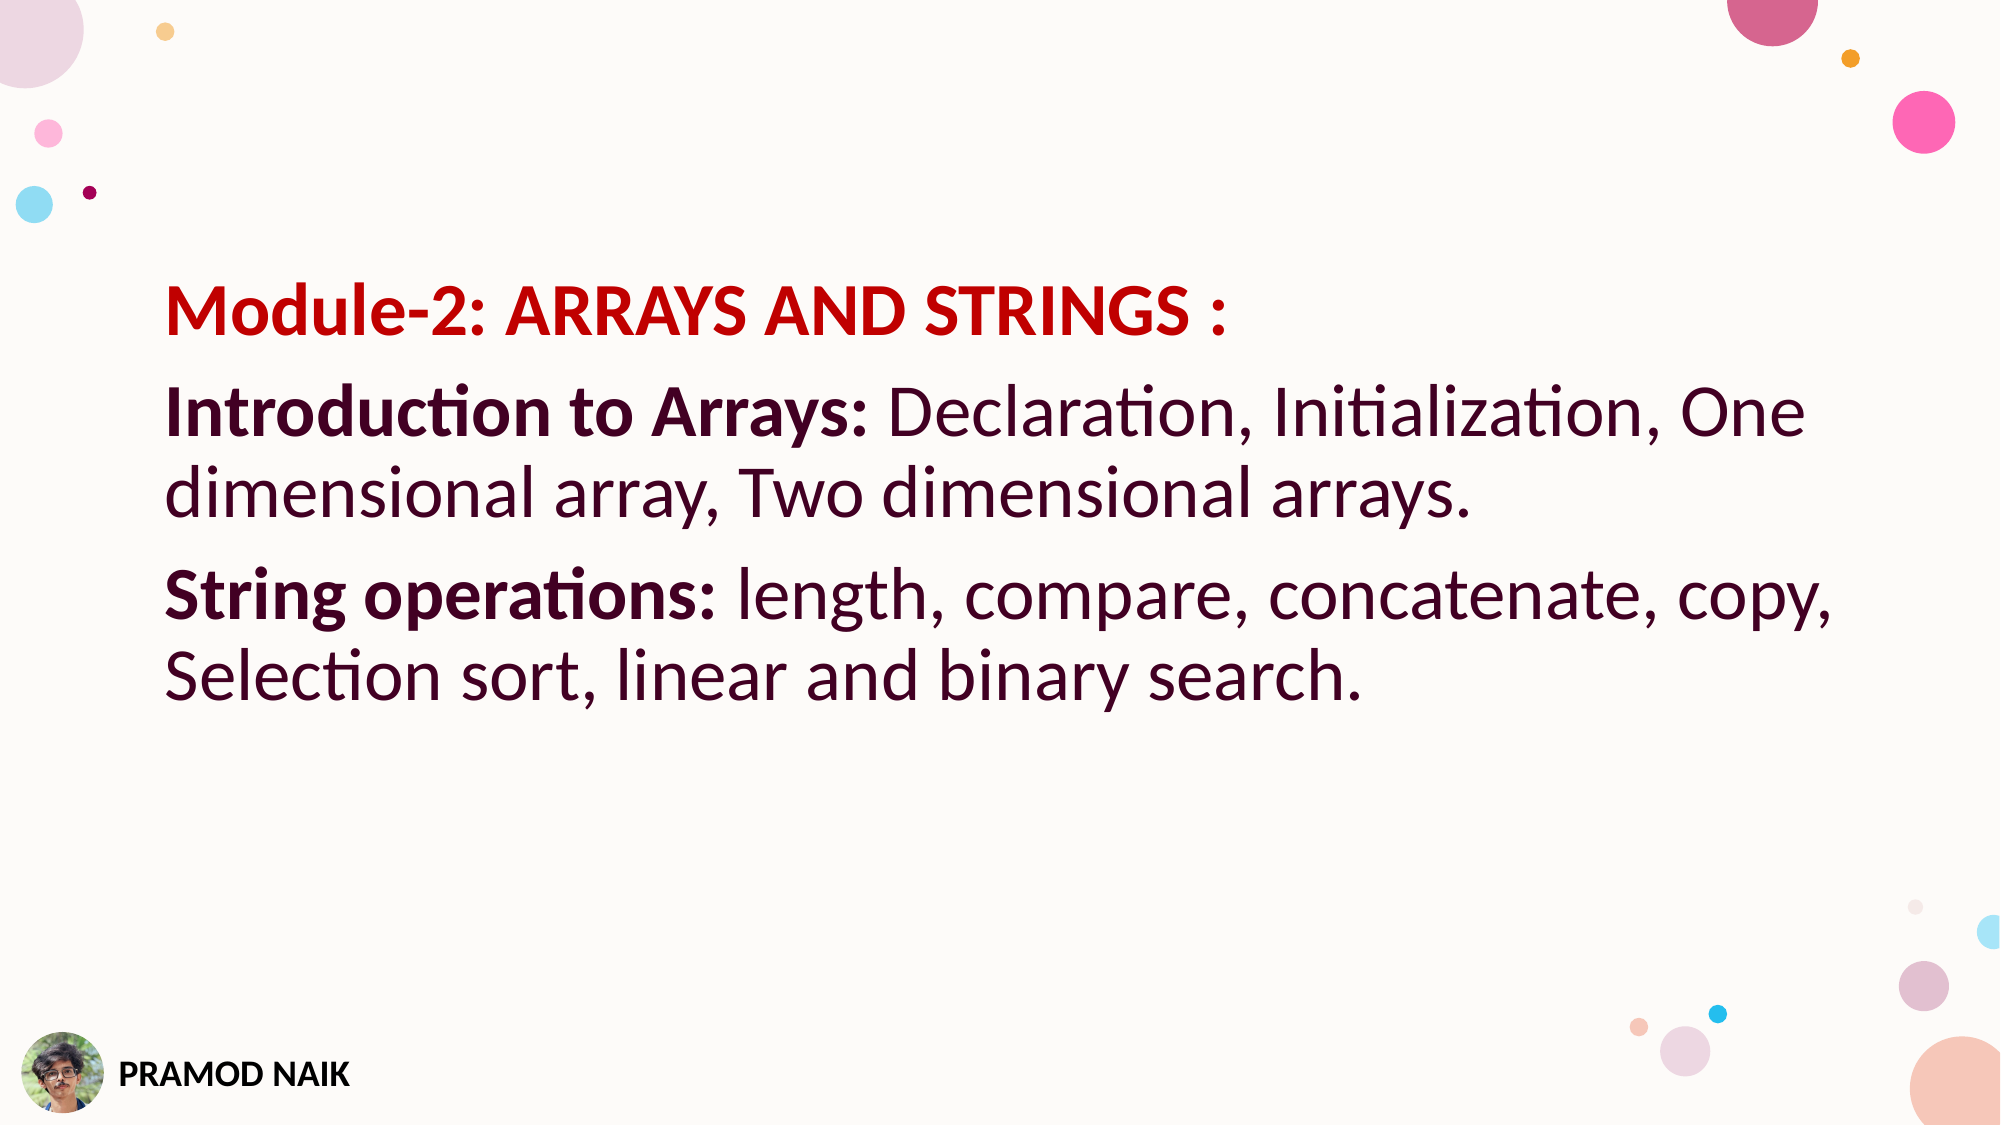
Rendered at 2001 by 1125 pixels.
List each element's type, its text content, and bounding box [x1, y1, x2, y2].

picture [21, 1031, 104, 1114]
list Module-2: ARRAYS AND STRINGS : Introduction to Arrays: Declaration, Initialization, One dimensional array, Two dimensional arrays. String operations: length, compare, concatenate, copy, Selection sort, linear and binary search. [149, 262, 1911, 837]
